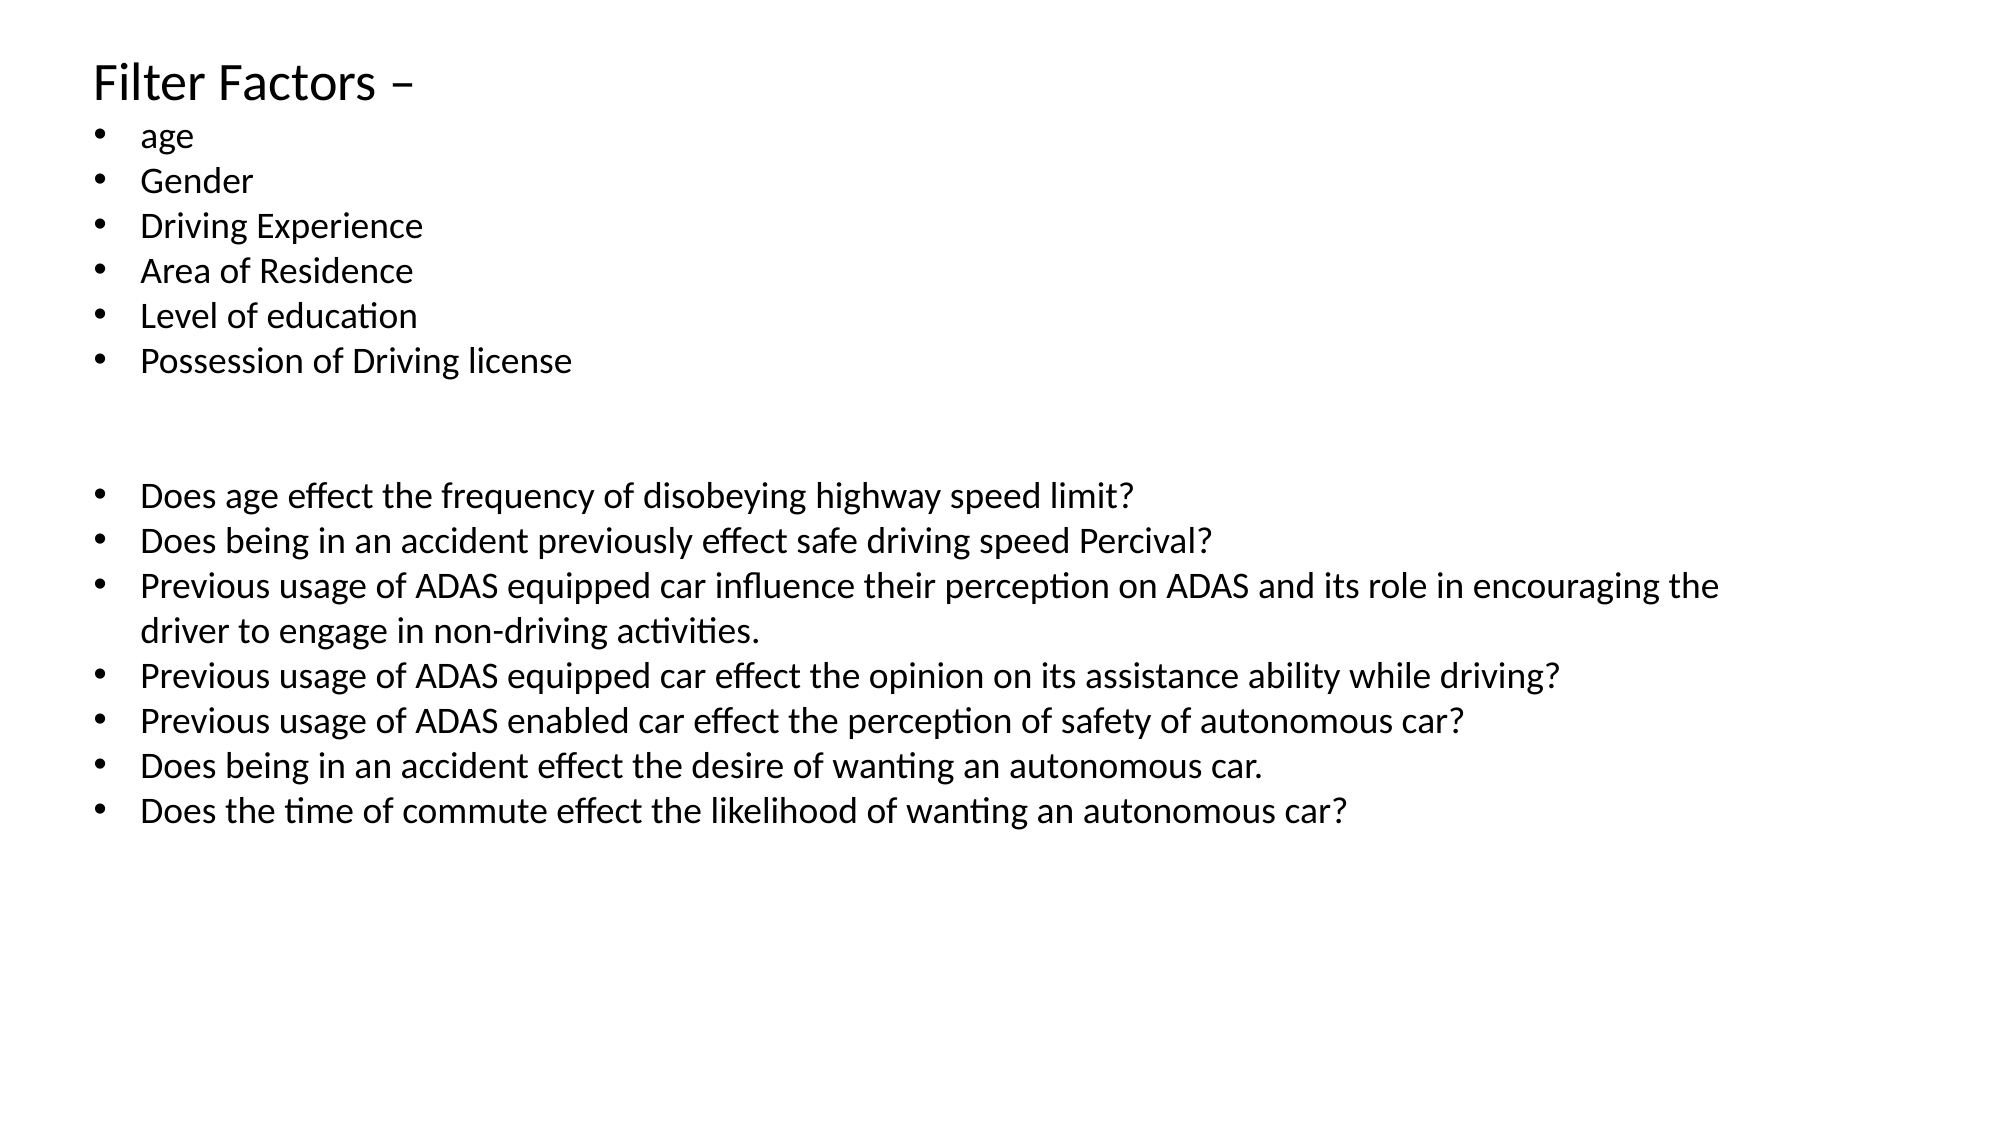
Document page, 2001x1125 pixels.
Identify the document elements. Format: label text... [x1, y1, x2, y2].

text_box Filter Factors – age Gender Driving Experience Area of Residence Level of education Possession of Driving license Does age effect the frequency of disobeying highway speed limit? Does being in an accident previously effect safe driving speed Percival? Previous usage of ADAS equipped car influence their perception on ADAS and its role in encouraging the driver to engage in non-driving activities. Previous usage of ADAS equipped car effect the opinion on its assistance ability while driving? Previous usage of ADAS enabled car effect the perception of safety of autonomous car? Does being in an accident effect the desire of wanting an autonomous car. Does the time of commute effect the likelihood of wanting an autonomous car? [78, 38, 1830, 839]
